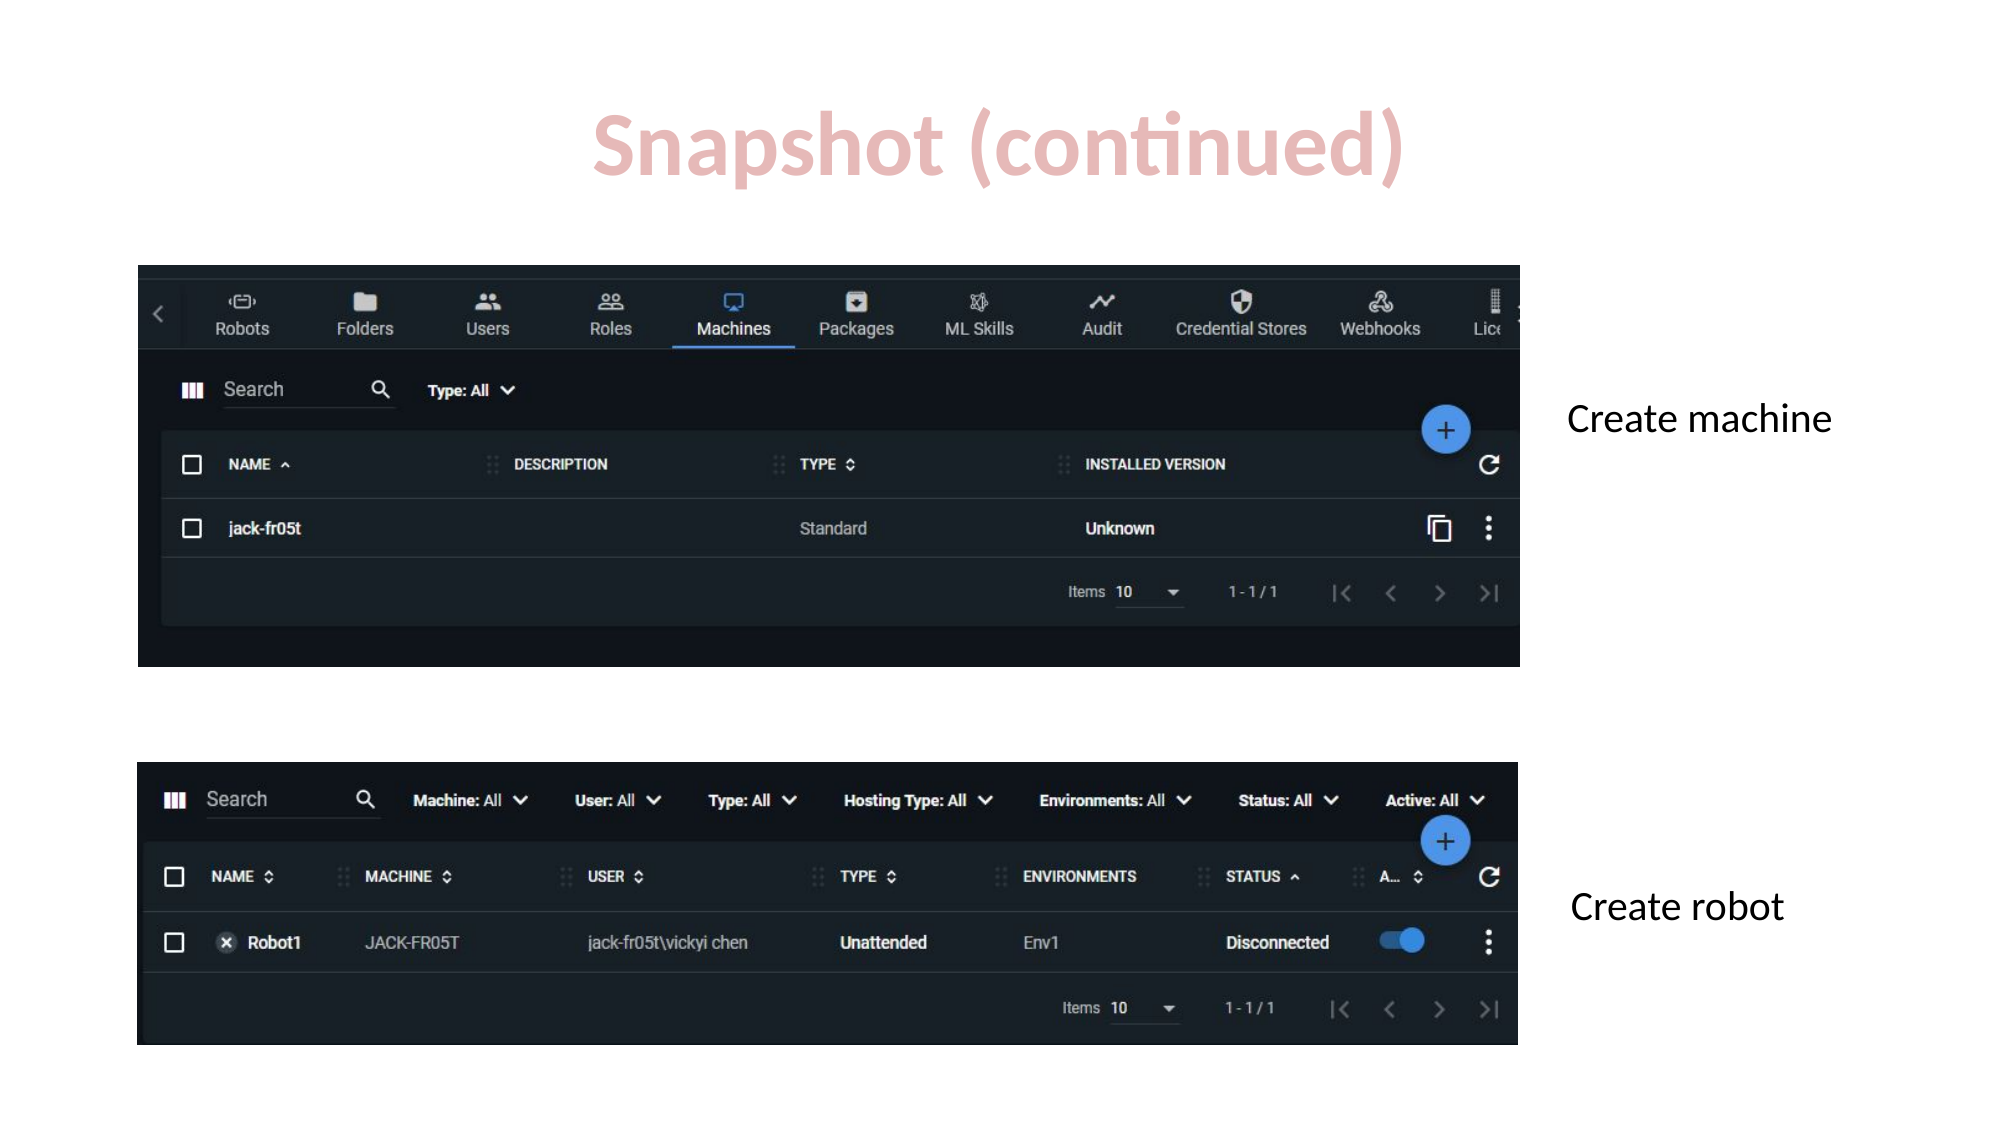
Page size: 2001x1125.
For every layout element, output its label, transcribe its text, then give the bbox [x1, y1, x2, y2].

picture [138, 265, 1520, 667]
picture [137, 761, 1518, 1045]
title Snapshot (continued) [99, 45, 1900, 233]
text_box Create robot [1555, 870, 2000, 936]
text_box Create machine [1552, 383, 2000, 448]
